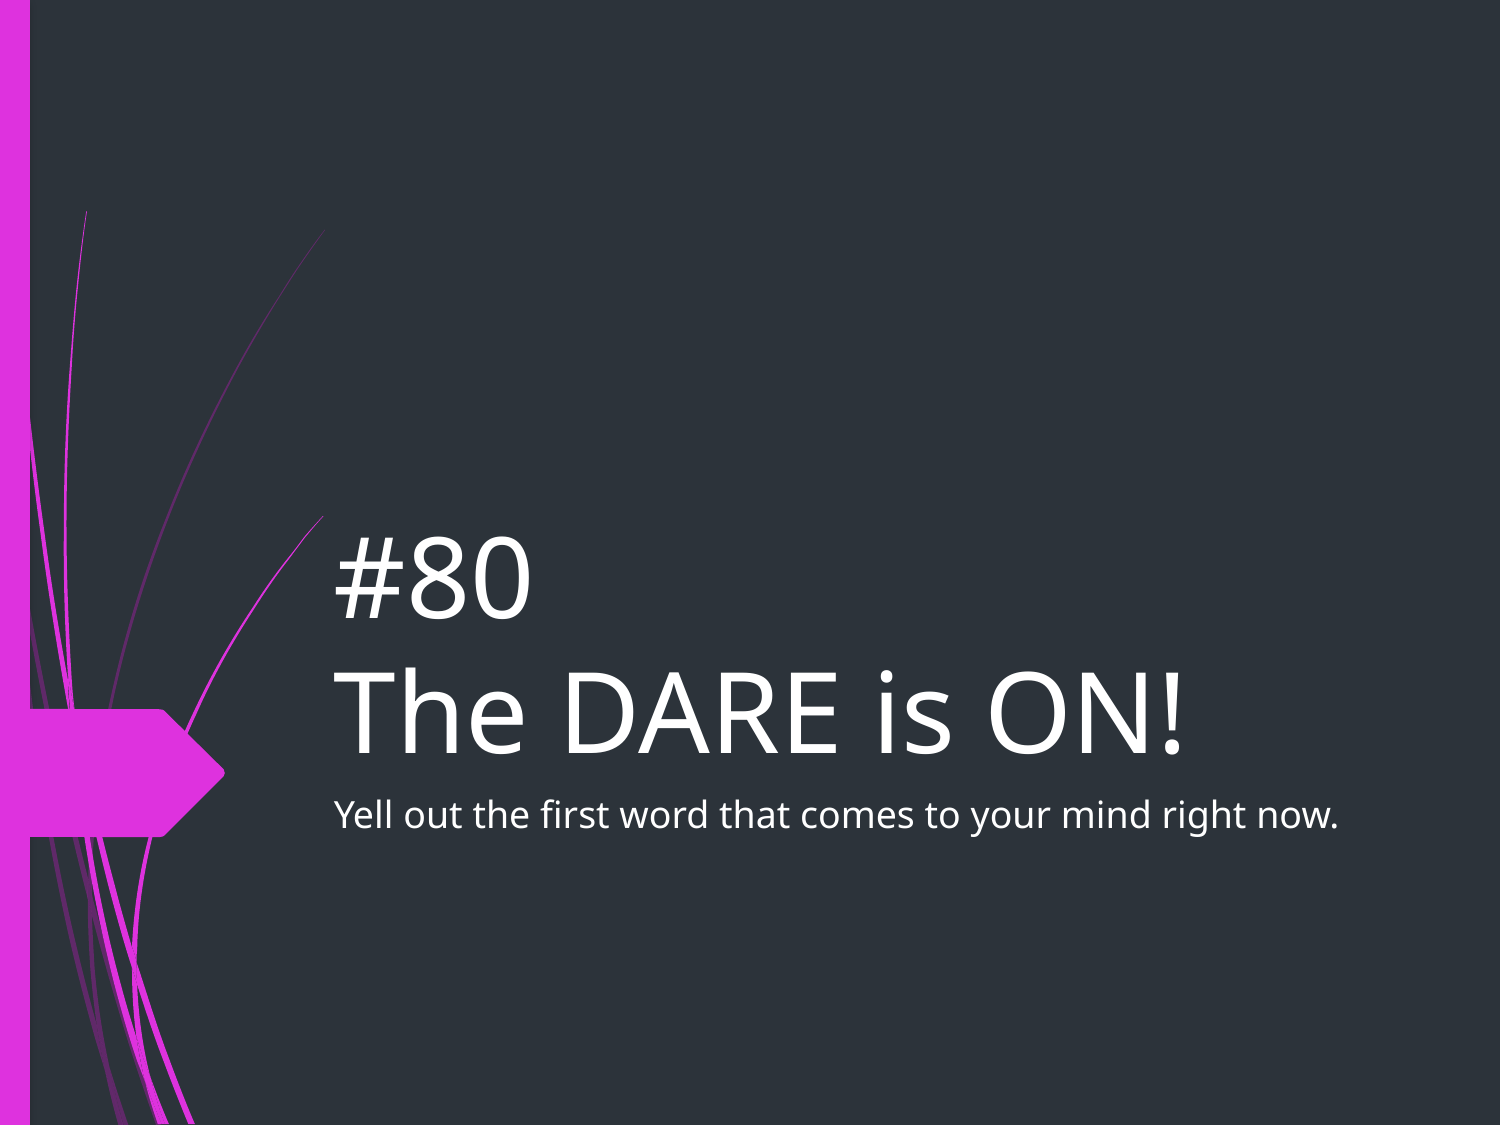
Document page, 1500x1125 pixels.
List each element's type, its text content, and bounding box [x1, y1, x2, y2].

subtitle Yell out the first word that comes to your mind right now. [318, 783, 1402, 969]
title #80 The DARE is ON! [318, 412, 1402, 783]
